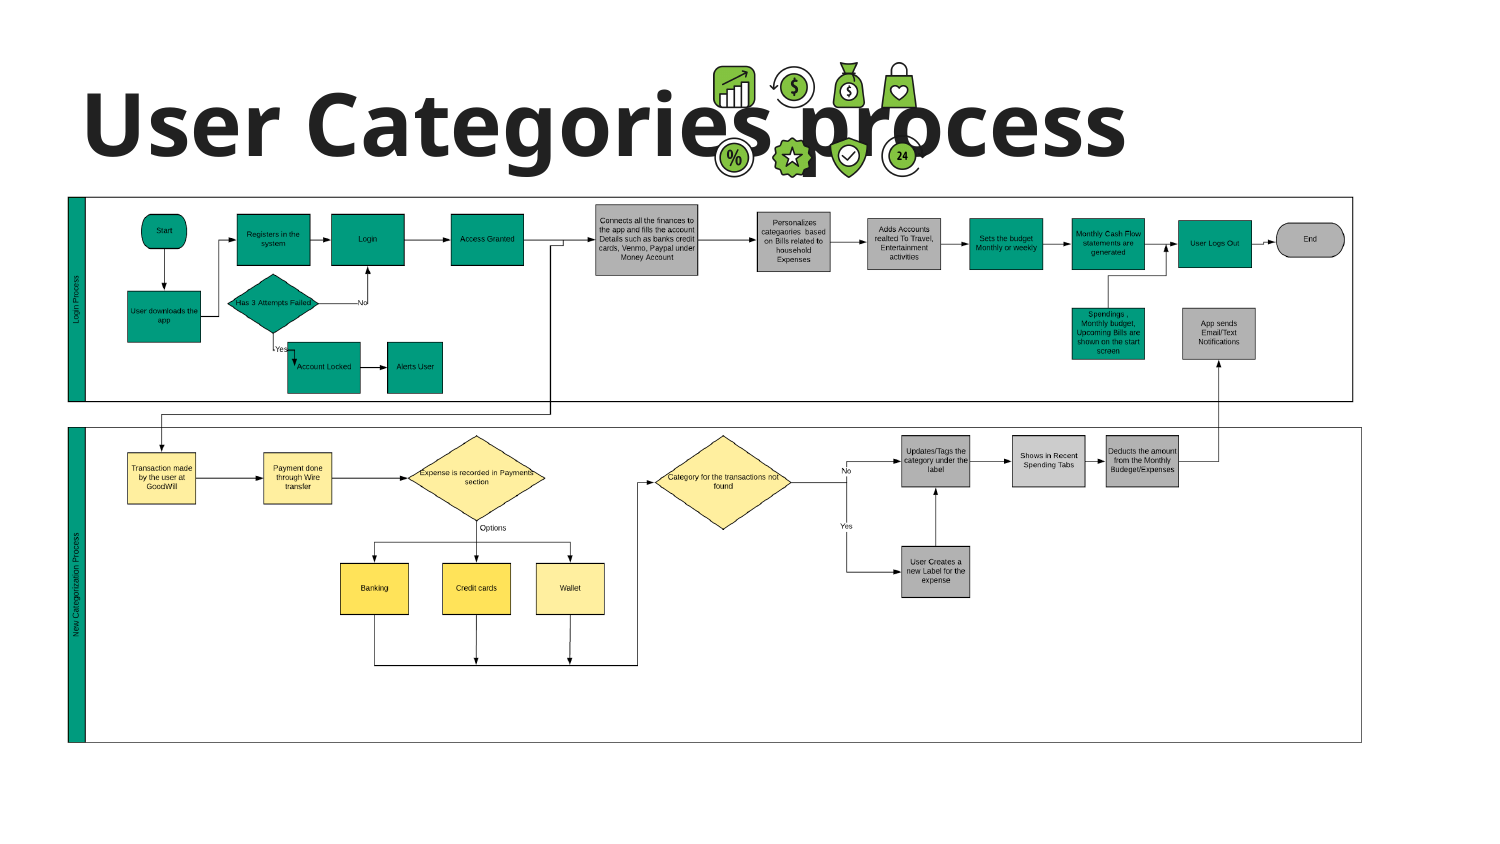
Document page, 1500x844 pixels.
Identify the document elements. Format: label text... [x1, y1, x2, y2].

title User Categories process [65, 54, 1464, 186]
picture [712, 61, 927, 178]
picture [50, 179, 1378, 759]
